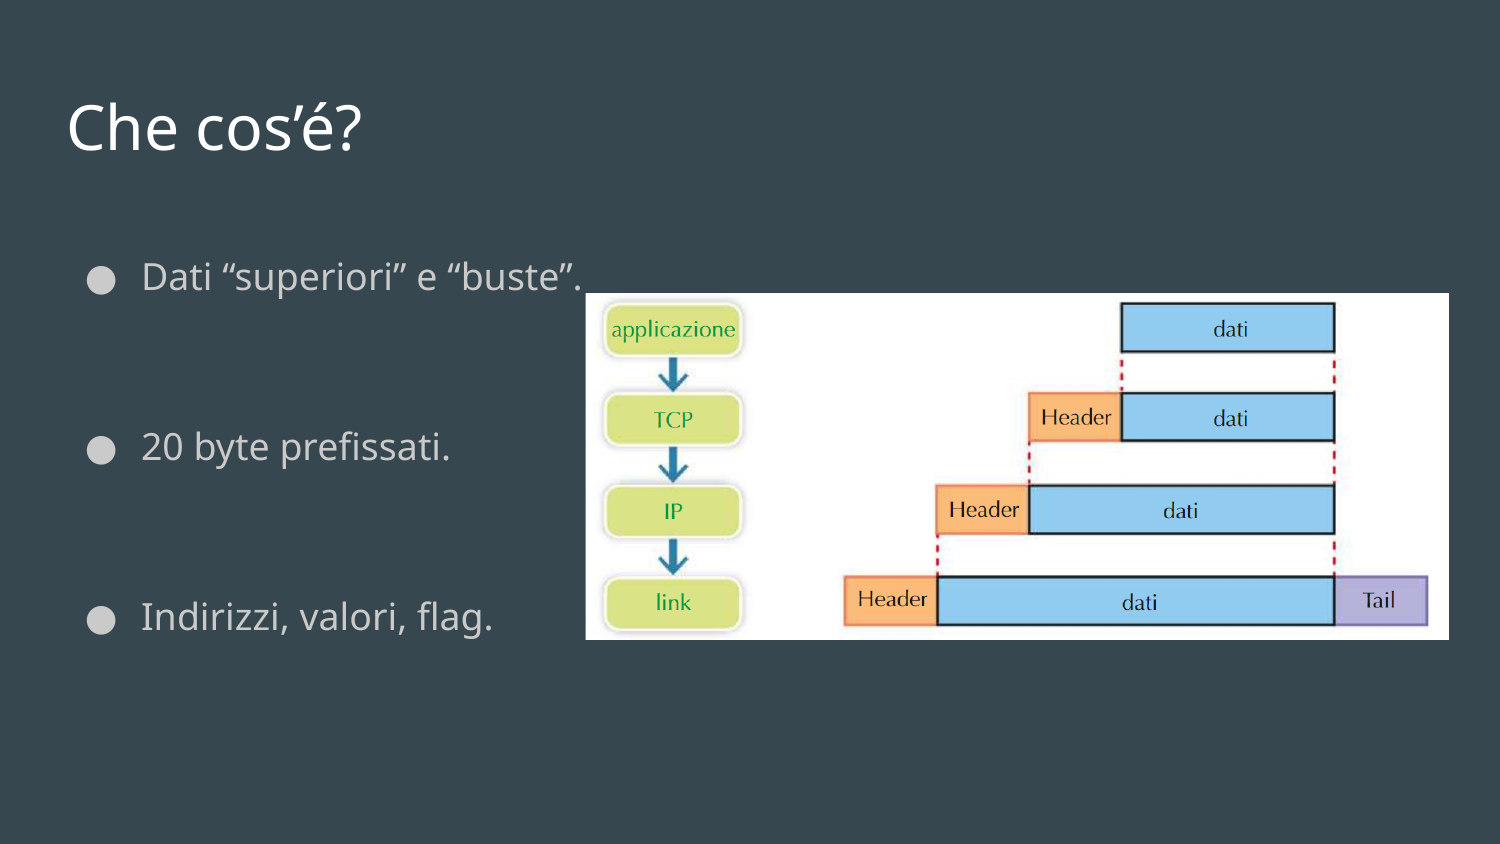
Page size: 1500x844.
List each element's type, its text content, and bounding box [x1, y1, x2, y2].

title Che cos’é? [51, 72, 1449, 167]
picture [585, 292, 1450, 640]
list Dati “superiori” e “buste”. 20 byte prefissati. Indirizzi, valori, flag. [51, 231, 1449, 702]
